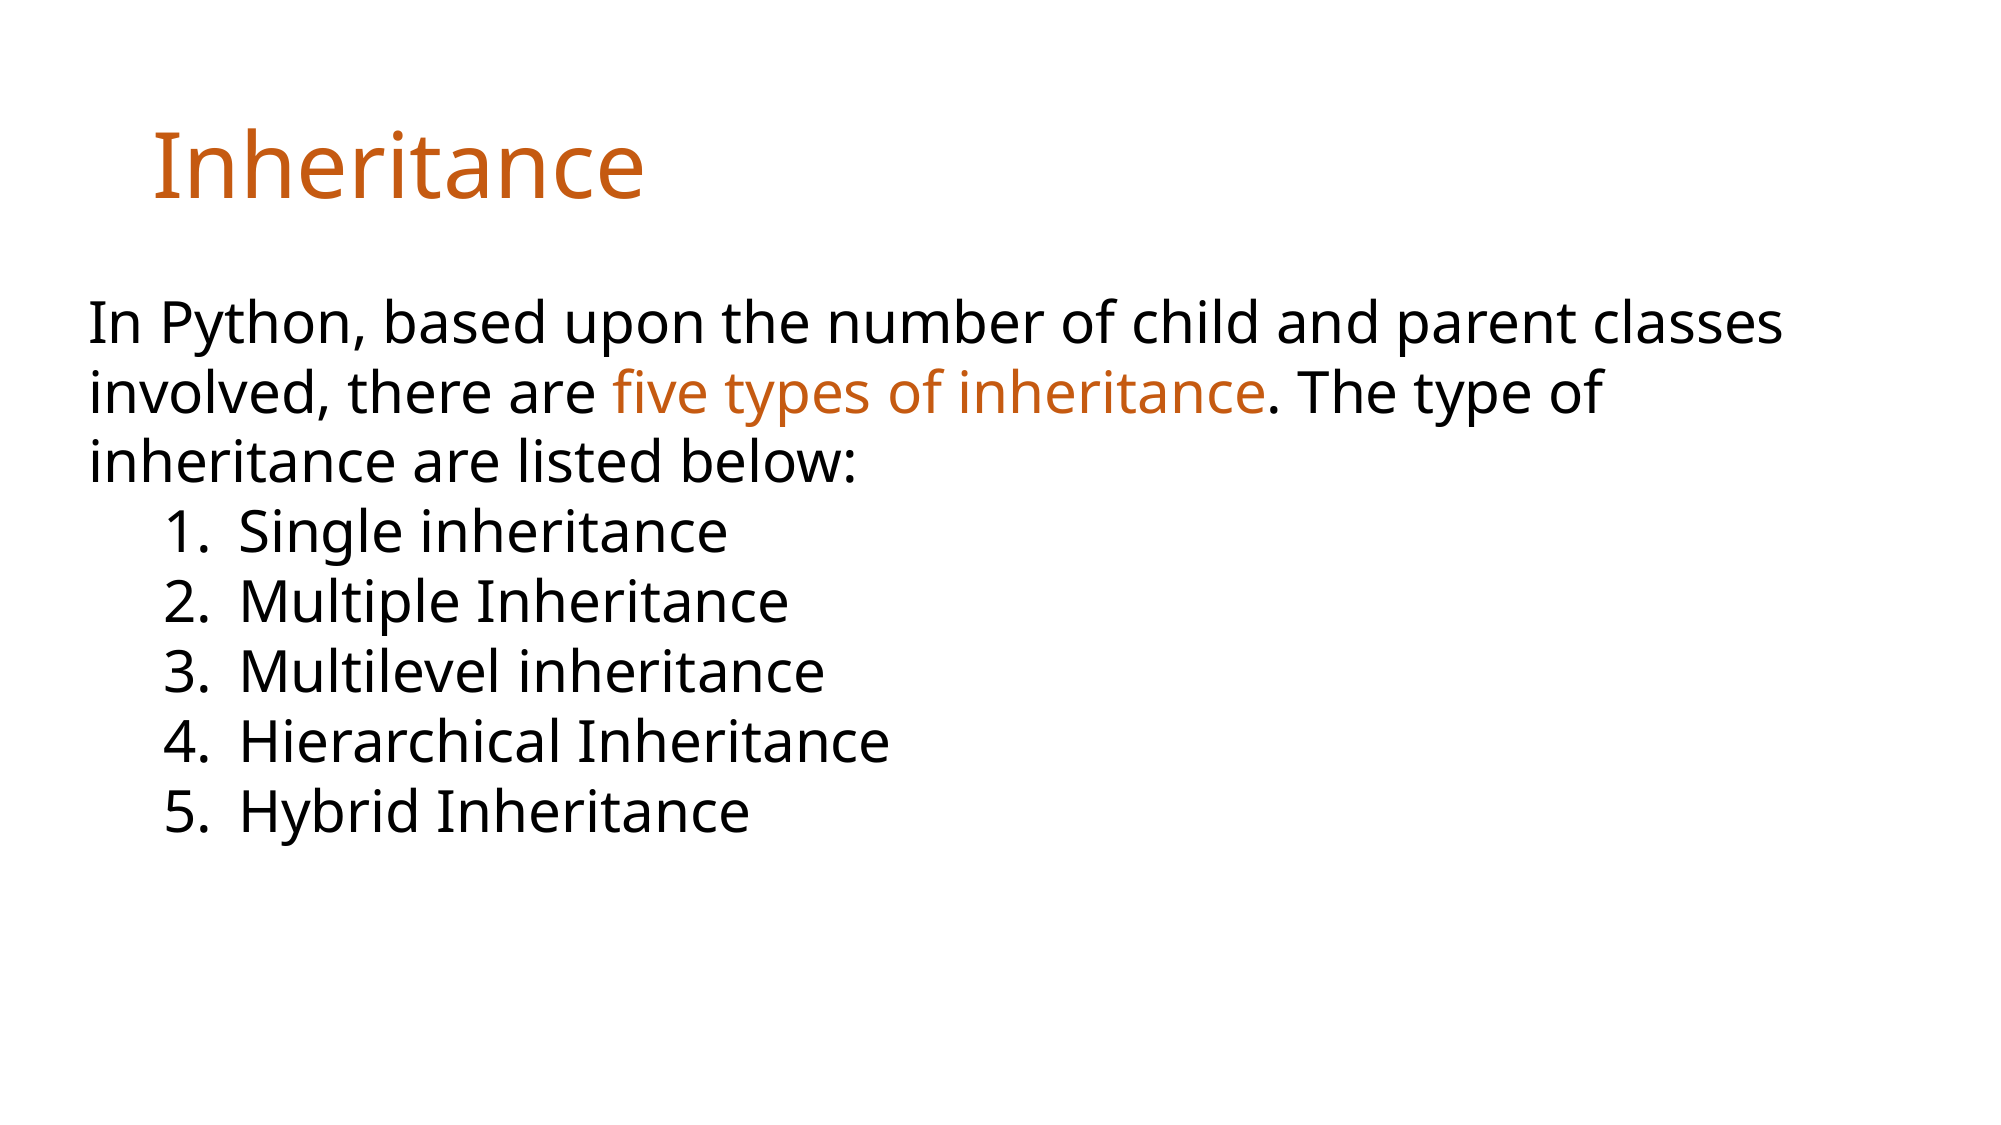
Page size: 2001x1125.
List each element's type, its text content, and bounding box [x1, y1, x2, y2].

text_box In Python, based upon the number of child and parent classes involved, there are five types of inheritance. The type of inheritance are listed below: Single inheritance Multiple Inheritance Multilevel inheritance Hierarchical Inheritance Hybrid Inheritance [73, 277, 1927, 982]
title Inheritance [137, 59, 1863, 277]
